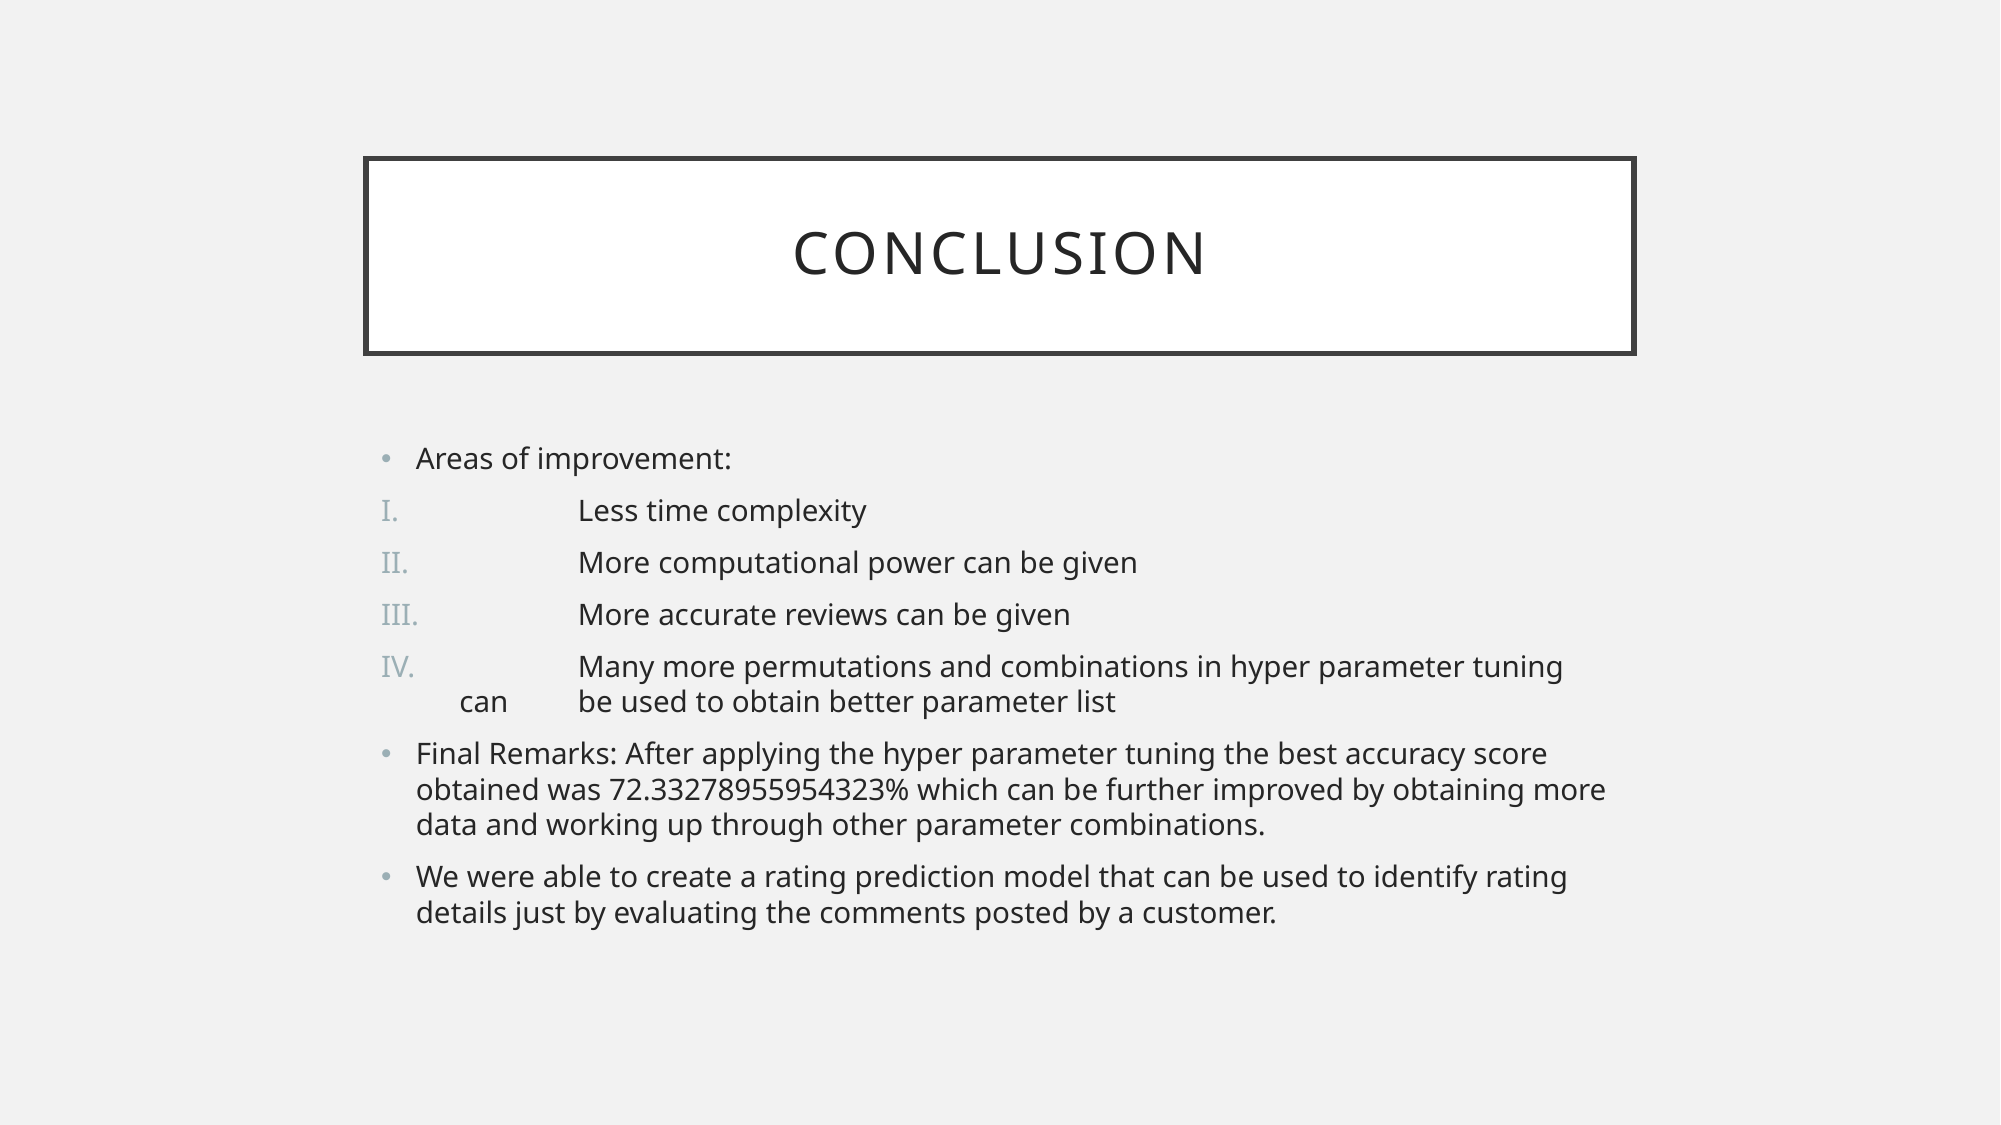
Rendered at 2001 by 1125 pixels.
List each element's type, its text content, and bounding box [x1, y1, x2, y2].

list Areas of improvement: Less time complexity More computational power can be given More accurate reviews can be given Many more permutations and combinations in hyper parameter tuning can be used to obtain better parameter list Final Remarks: After applying the hyper parameter tuning the best accuracy score obtained was 72.33278955954323% which can be further improved by obtaining more data and working up through other parameter combinations. We were able to create a rating prediction model that can be used to identify rating details just by evaluating the comments posted by a customer. [366, 432, 1634, 942]
title CONCLUSION [363, 156, 1637, 356]
